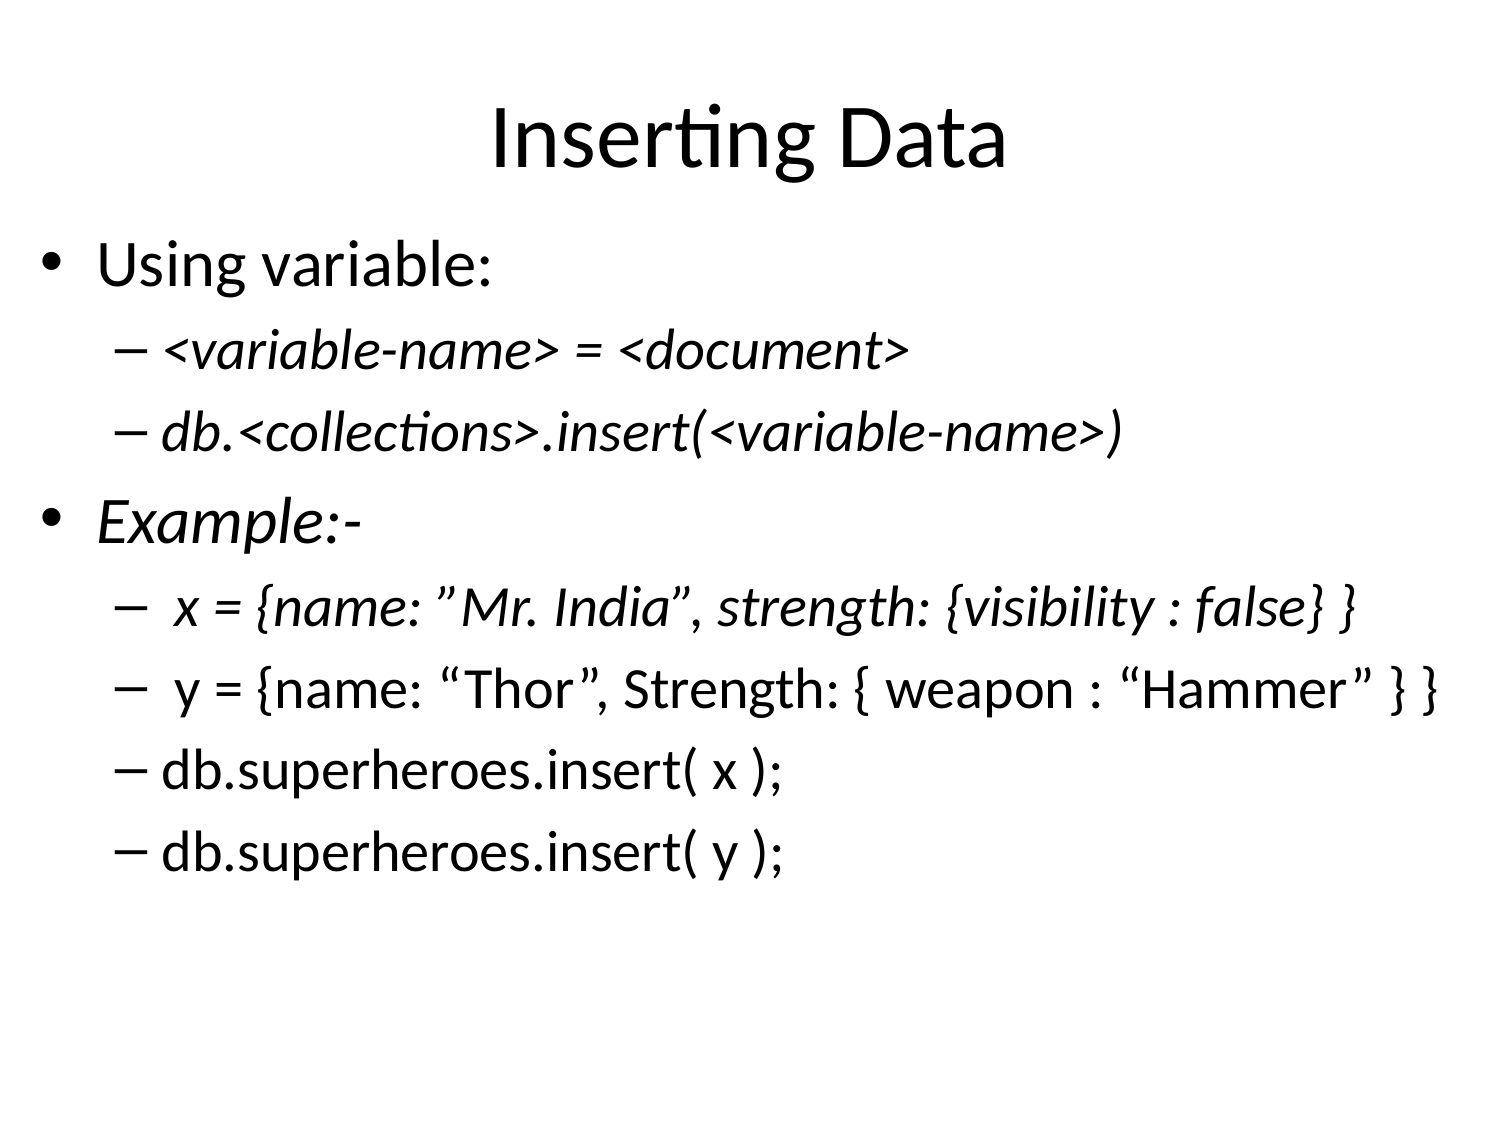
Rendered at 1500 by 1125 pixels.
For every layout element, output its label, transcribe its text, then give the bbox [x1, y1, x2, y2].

title Inserting Data [75, 37, 1425, 212]
list Using variable: <variable-name> = <document> db.<collections>.insert(<variable-name>) Example:- x = {name: ”Mr. India”, strength: {visibility : false} } y = {name: “Thor”, Strength: { weapon : “Hammer” } } db.superheroes.insert( x ); db.superheroes.insert( y ); [24, 212, 1475, 1025]
